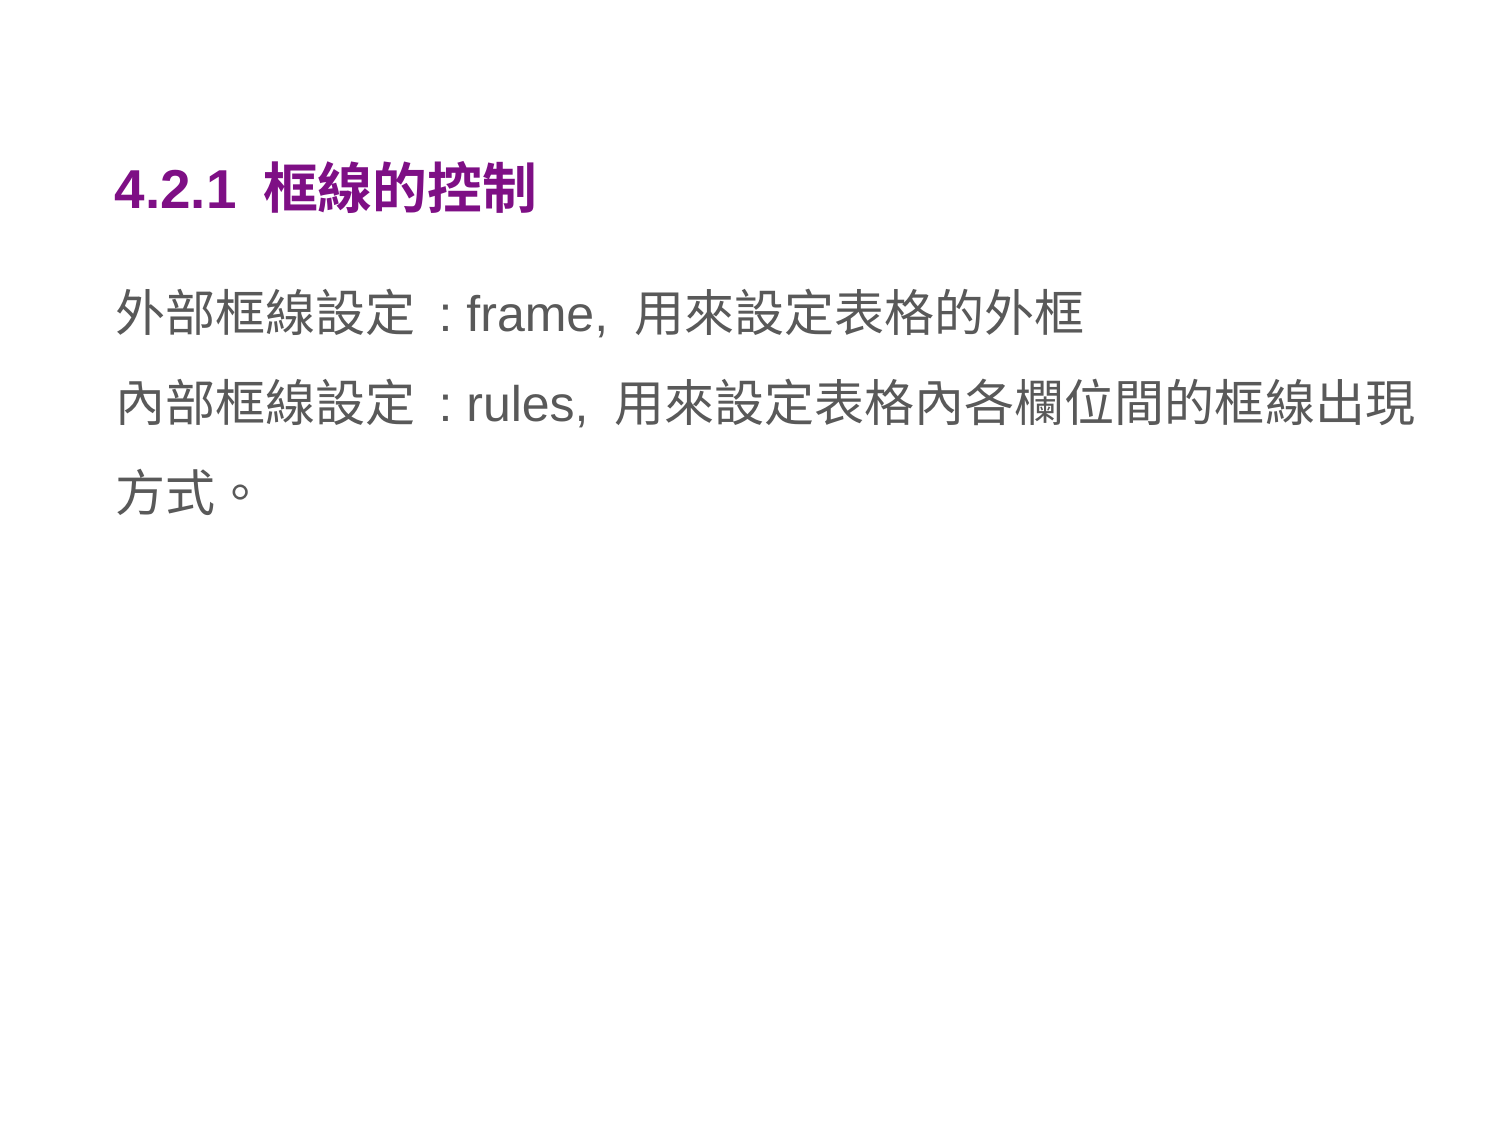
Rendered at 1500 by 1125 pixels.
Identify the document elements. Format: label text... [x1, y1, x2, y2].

title 4.2.1 框線的控制 [99, 137, 1438, 232]
list 外部框線設定 : frame, 用來設定表格的外框 內部框線設定 : rules, 用來設定表格內各欄位間的框線出現方式。 [100, 243, 1438, 563]
